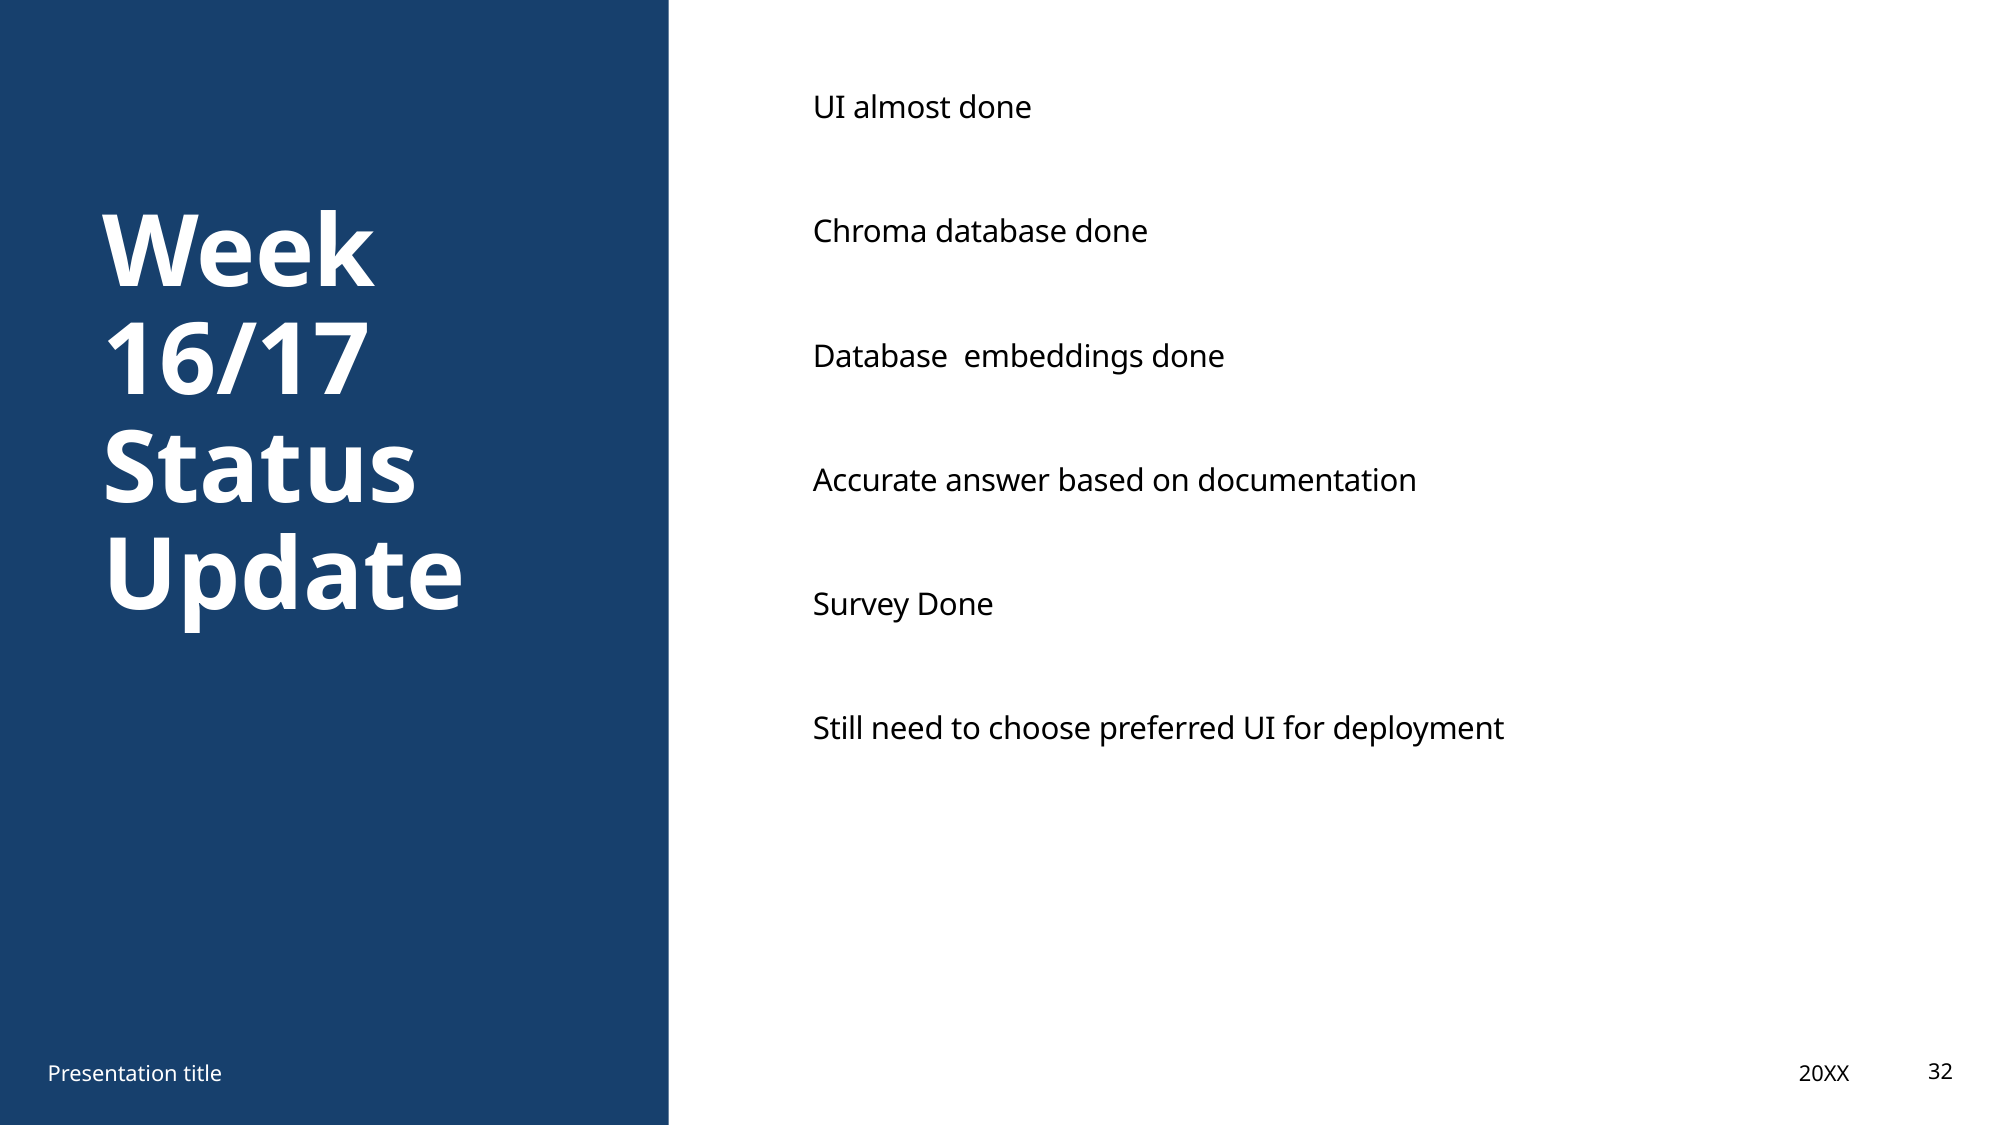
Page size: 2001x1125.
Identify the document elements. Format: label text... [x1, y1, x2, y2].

slide_number 32 [1864, 1042, 1968, 1103]
title Week 16/17 Status Update [87, 127, 614, 975]
slide_number 20XX [1150, 1042, 1864, 1103]
list UI almost done Chroma database done Database embeddings done Accurate answer based on documentation Survey Done Still need to choose preferred UI for deployment [797, 76, 1881, 1007]
footer Presentation title [32, 1042, 648, 1103]
